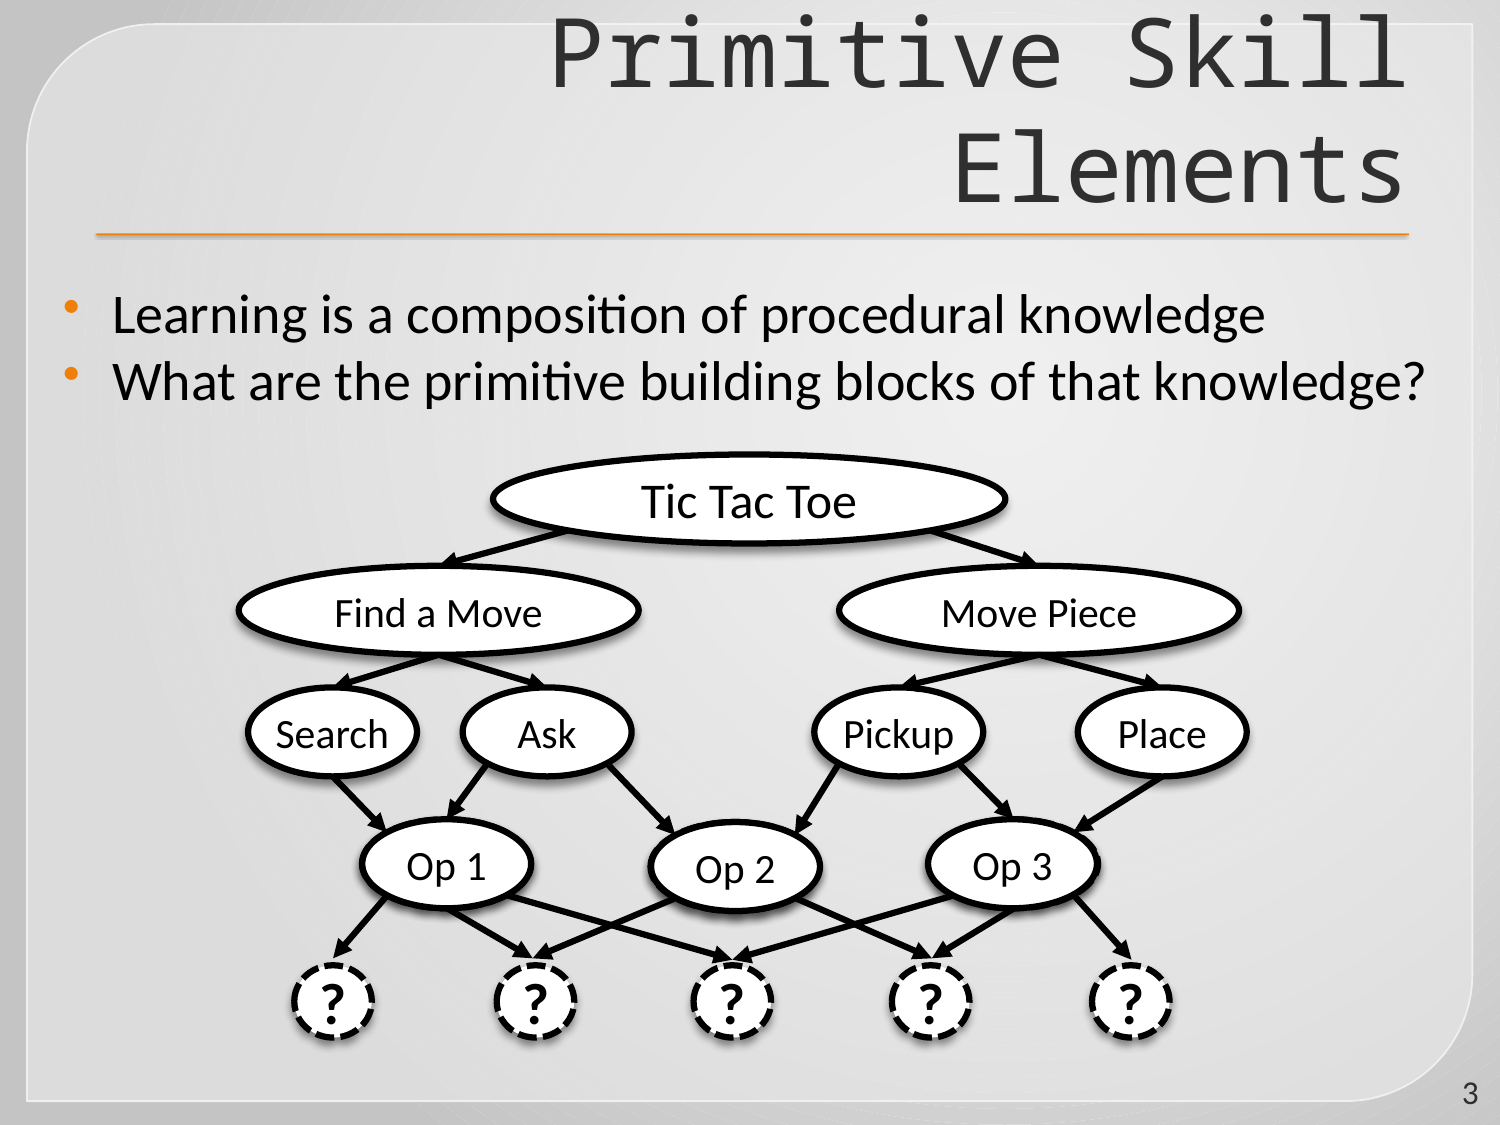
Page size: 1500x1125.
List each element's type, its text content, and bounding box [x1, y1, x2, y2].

text_box Tic Tac Toe [489, 451, 1009, 529]
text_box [238, 530, 1240, 656]
slide_number 3 [1417, 1068, 1494, 1114]
list Learning is a composition of procedural knowledge What are the primitive building blocks of that knowledge? [50, 270, 1450, 438]
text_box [294, 819, 1170, 1038]
title Primitive Skill Elements [75, 41, 1425, 230]
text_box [332, 763, 1163, 818]
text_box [247, 654, 1247, 777]
